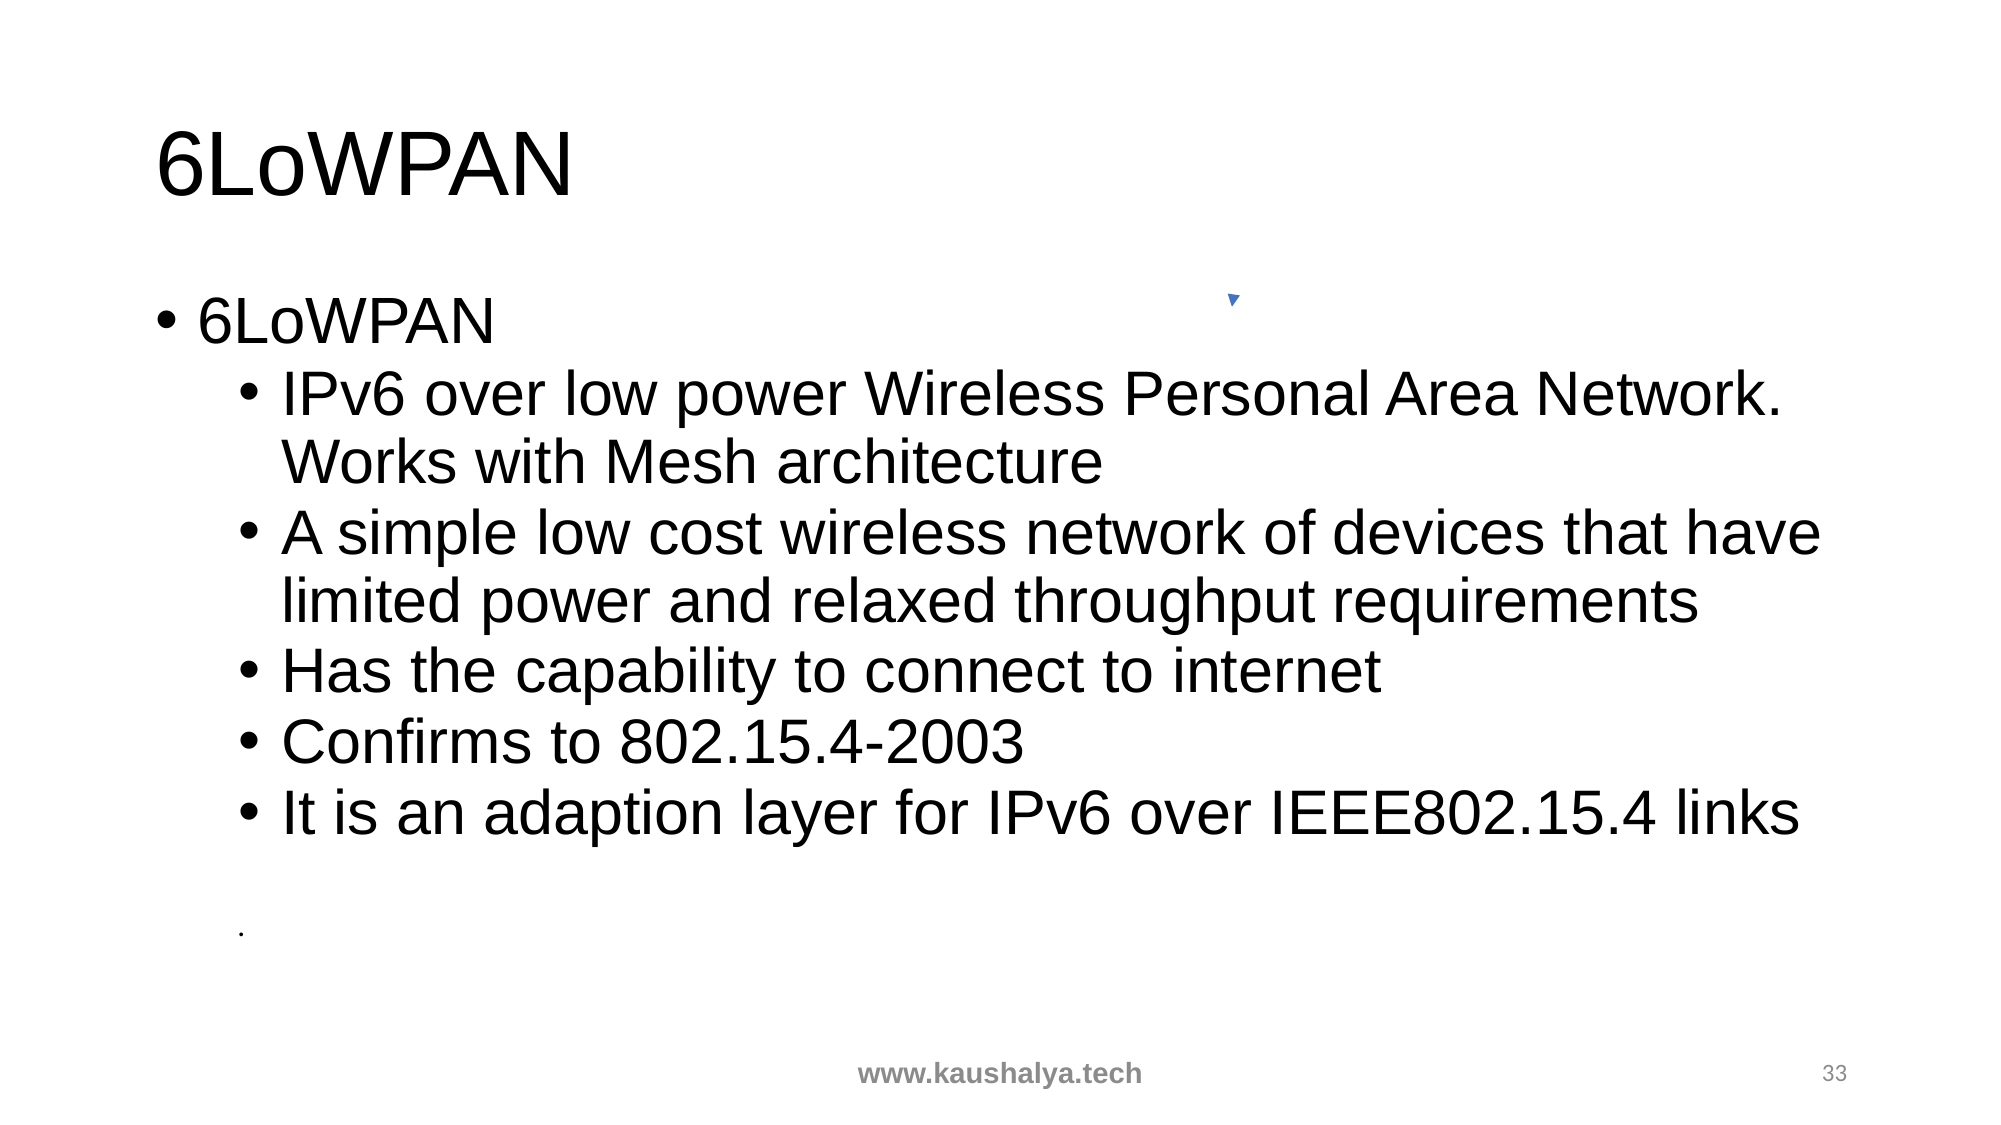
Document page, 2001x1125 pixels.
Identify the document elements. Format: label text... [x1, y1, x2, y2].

footer www.kaushalya.tech [663, 1041, 1338, 1103]
title 6LoWPAN [140, 53, 1863, 278]
slide_number 33 [1413, 1041, 1863, 1103]
list 6LoWPAN IPv6 over low power Wireless Personal Area Network. Works with Mesh architecture A simple low cost wireless network of devices that have limited power and relaxed throughput requirements Has the capability to connect to internet Confirms to 802.15.4-2003 It is an adaption layer for IPv6 over IEEE802.15.4 links [140, 280, 1863, 1014]
